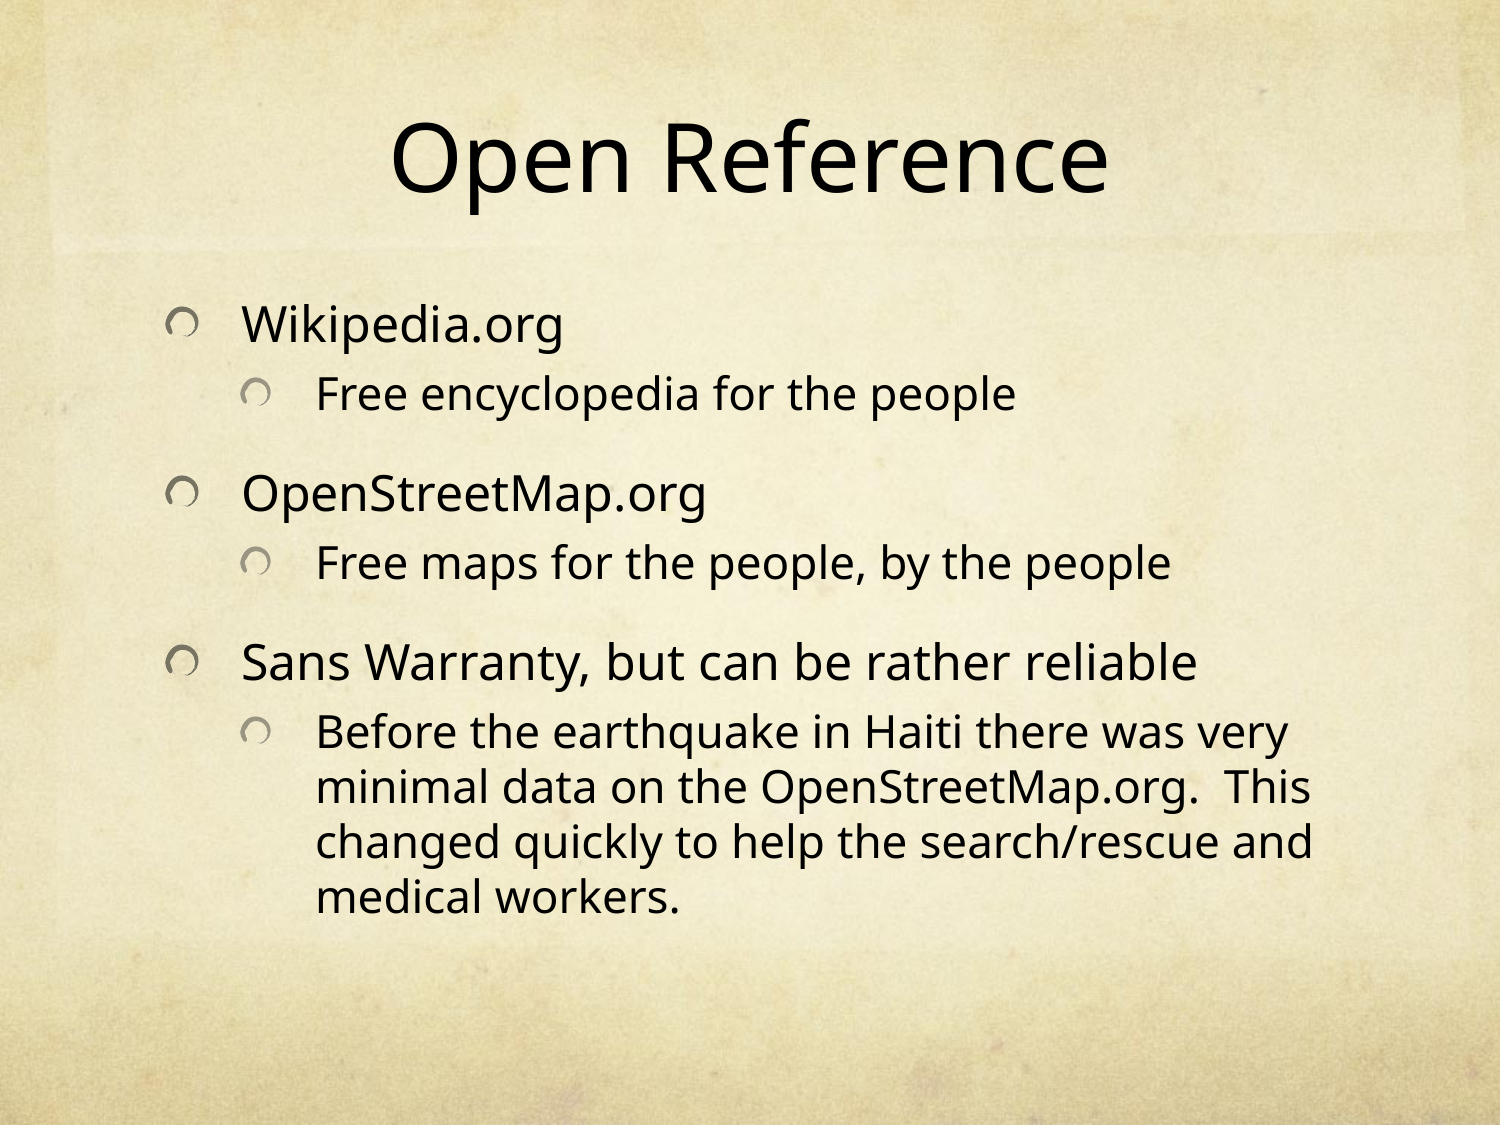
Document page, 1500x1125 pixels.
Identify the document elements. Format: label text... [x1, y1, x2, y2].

list Wikipedia.org Free encyclopedia for the people OpenStreetMap.org Free maps for the people, by the people Sans Warranty, but can be rather reliable Before the earthquake in Haiti there was very minimal data on the OpenStreetMap.org. This changed quickly to help the search/rescue and medical workers. [150, 284, 1350, 950]
picture [0, 0, 1500, 1125]
title Open Reference [150, 82, 1350, 225]
